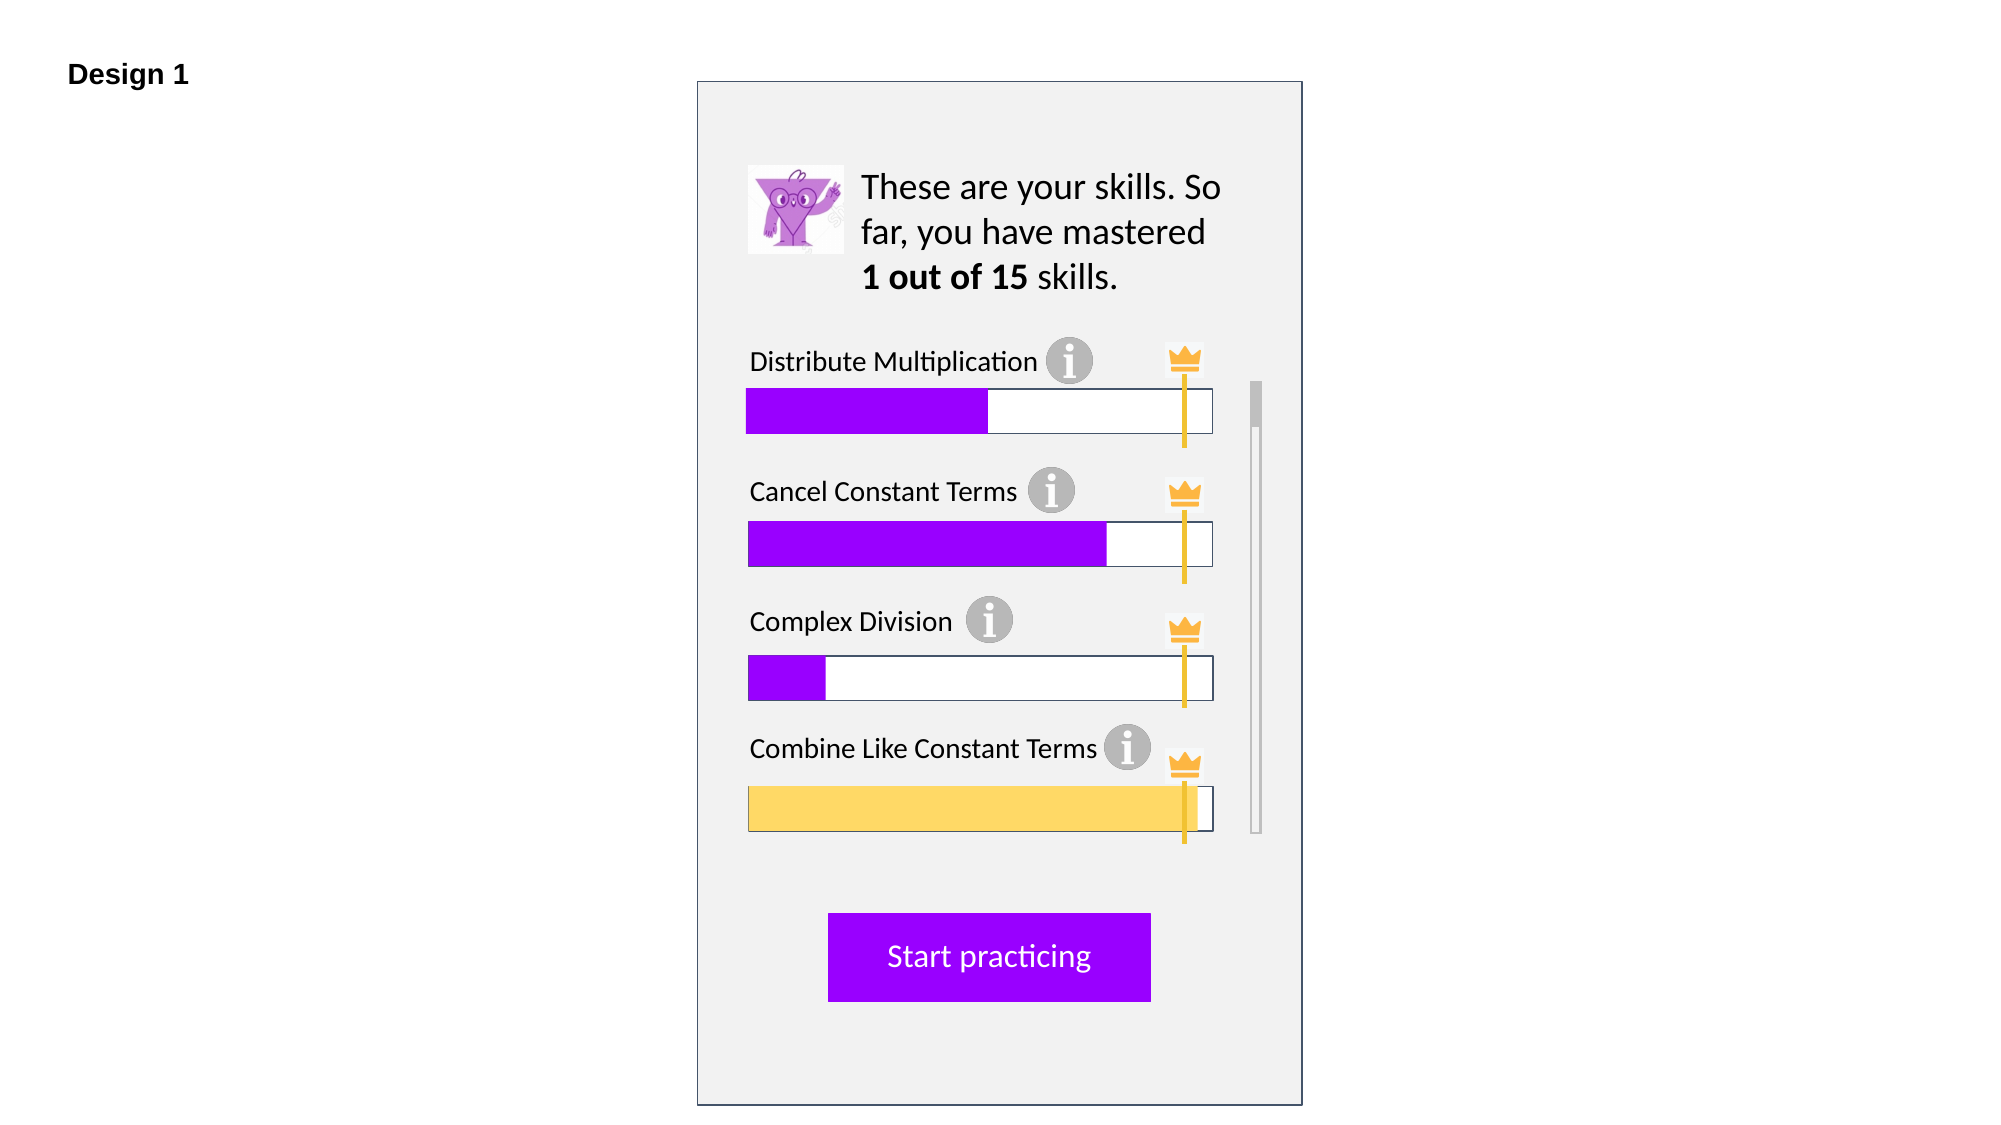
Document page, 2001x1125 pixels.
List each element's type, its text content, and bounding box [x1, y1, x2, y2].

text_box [748, 785, 1160, 832]
text_box Distribute Multiplication [734, 327, 1255, 393]
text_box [748, 153, 1242, 306]
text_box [1072, 469, 1078, 520]
picture [1028, 466, 1075, 514]
text_box Start practicing [828, 914, 1151, 1002]
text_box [748, 655, 1160, 701]
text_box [1165, 477, 1204, 585]
text_box Combine Like Constant Terms [734, 714, 1245, 780]
picture [1104, 723, 1151, 771]
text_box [1209, 655, 1214, 701]
picture [966, 596, 1013, 643]
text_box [1165, 748, 1204, 844]
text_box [1250, 381, 1261, 834]
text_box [745, 387, 1160, 435]
text_box Complex Division [734, 586, 1245, 652]
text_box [1209, 520, 1213, 567]
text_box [1209, 387, 1213, 435]
text_box Design 1 [52, 47, 205, 98]
text_box Cancel Constant Terms [734, 457, 1245, 522]
text_box [697, 81, 1303, 1105]
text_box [748, 520, 1160, 567]
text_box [1209, 785, 1214, 832]
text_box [1025, 469, 1031, 520]
picture [1046, 337, 1093, 384]
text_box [1165, 341, 1204, 449]
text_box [1165, 613, 1204, 709]
